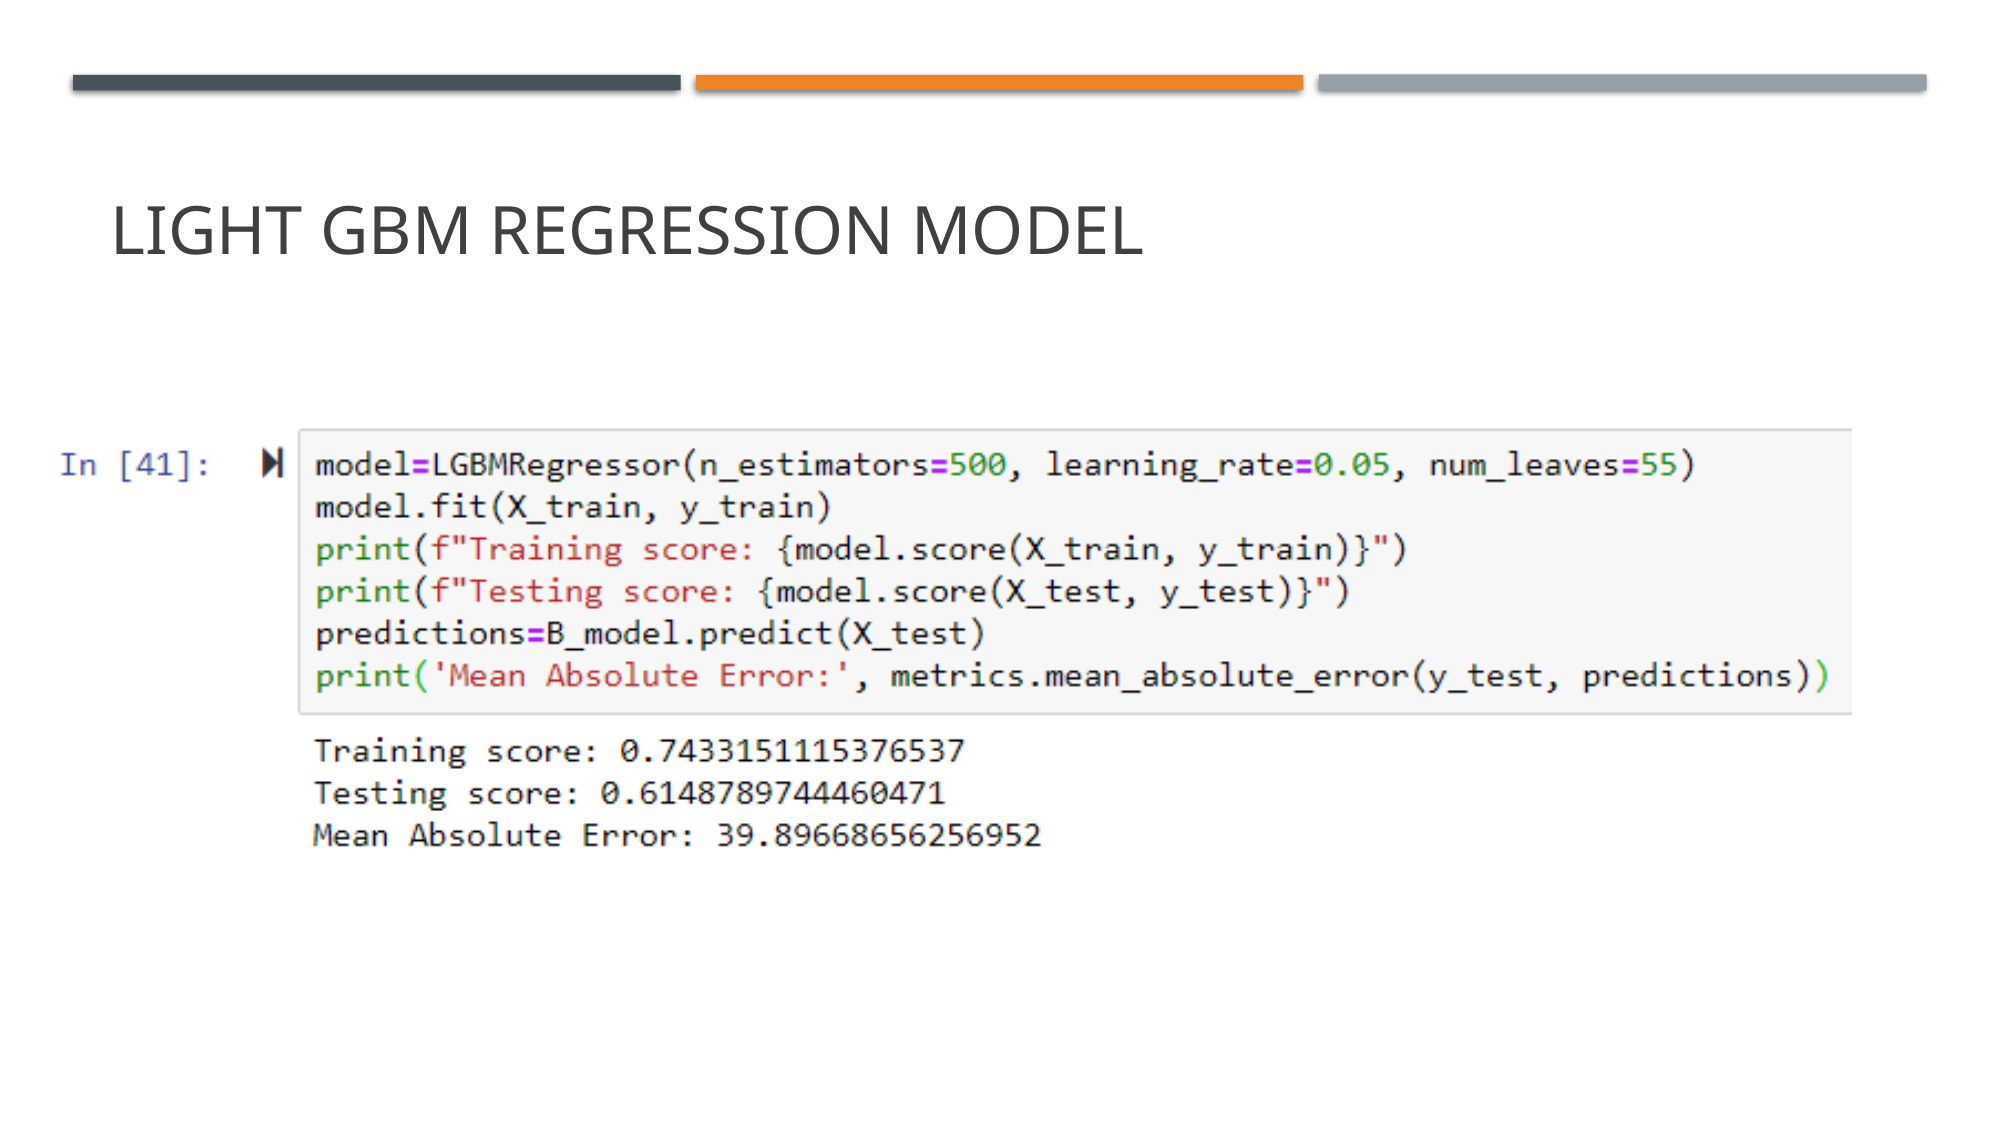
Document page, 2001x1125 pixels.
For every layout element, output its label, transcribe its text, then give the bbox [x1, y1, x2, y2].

picture [57, 407, 1853, 892]
title Light gbm regression model [95, 144, 1905, 276]
